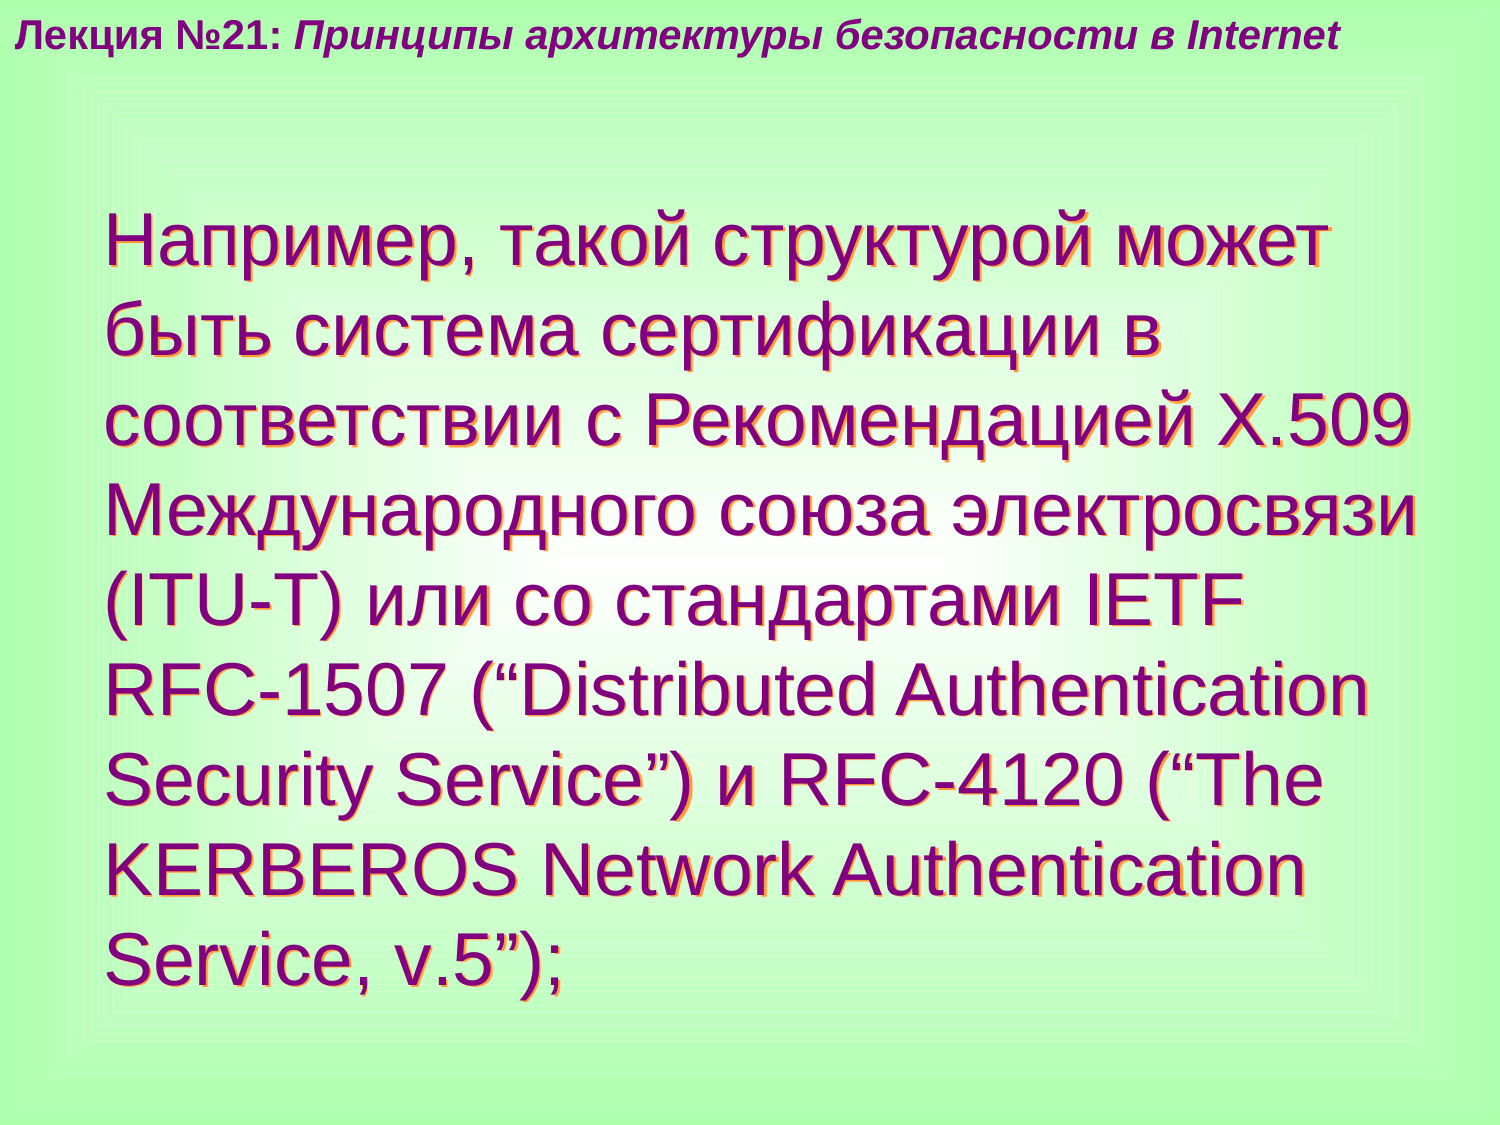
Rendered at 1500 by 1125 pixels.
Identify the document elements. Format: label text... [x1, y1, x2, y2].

text_box Например, такой структурой может быть система сертификации в соответствии с Рекомендацией Х.509 Международного союза электросвязи (ITU-T) или со стандартами IETF RFC-1507 (“Distributed Authentication Security Service”) и RFC-4120 (“The KERBEROS Network Authentication Service, v.5”); [88, 183, 1457, 1008]
text_box Лекция №21: Принципы архитектуры безопасности в Internet [0, 0, 1500, 65]
